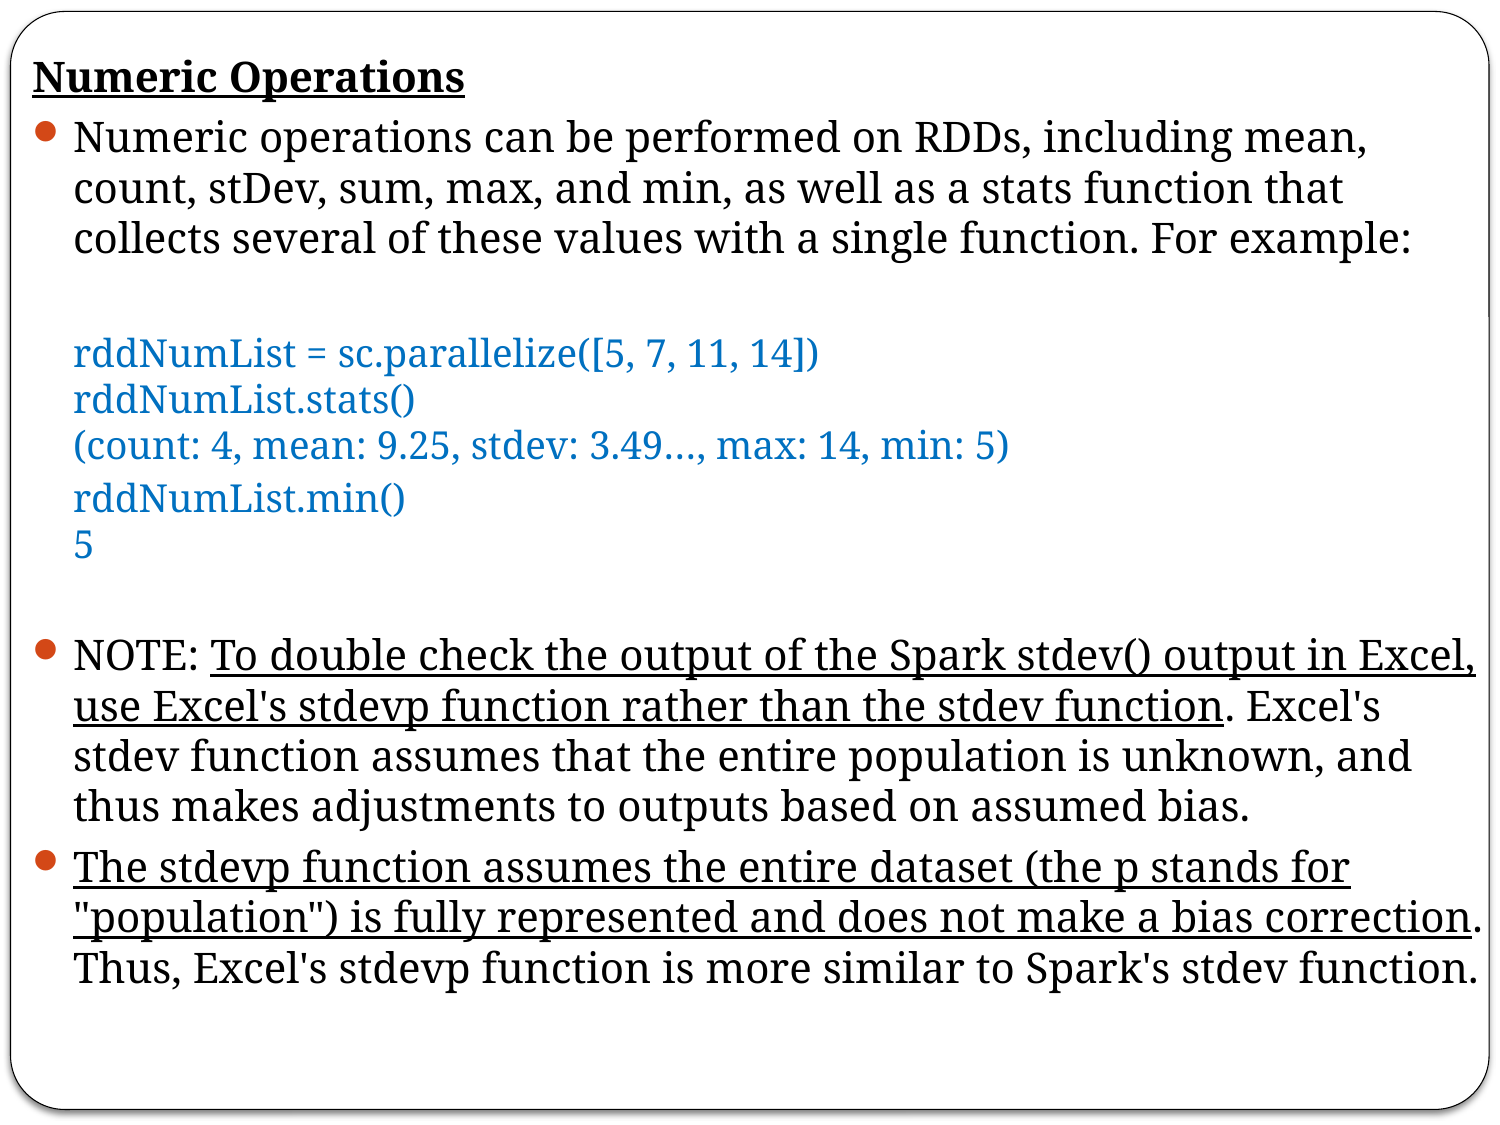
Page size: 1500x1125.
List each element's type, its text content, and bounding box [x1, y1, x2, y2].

list Numeric Operations Numeric operations can be performed on RDDs, including mean, count, stDev, sum, max, and min, as well as a stats function that collects several of these values with a single function. For example: rddNumList = sc.parallelize([5, 7, 11, 14]) rddNumList.stats() (count: 4, mean: 9.25, stdev: 3.49…, max: 14, min: 5) rddNumList.min() 5 NOTE: To double check the output of the Spark stdev() output in Excel, use Excel's stdevp function rather than the stdev function. Excel's stdev function assumes that the entire population is unknown, and thus makes adjustments to outputs based on assumed bias. The stdevp function assumes the entire dataset (the p stands for "population") is fully represented and does not make a bias correction. Thus, Excel's stdevp function is more similar to Spark's stdev function. [17, 42, 1500, 1071]
